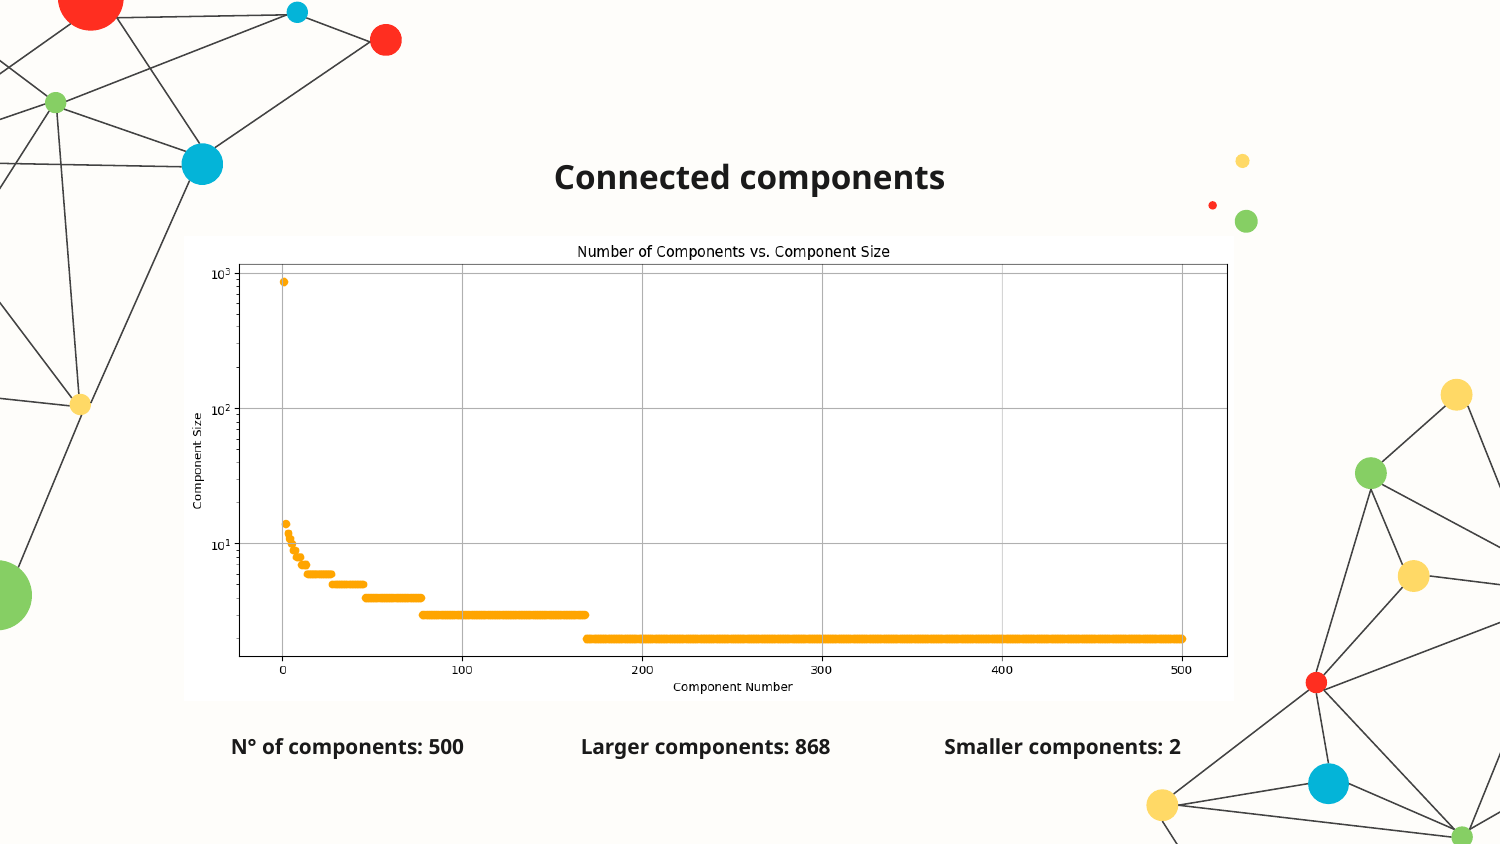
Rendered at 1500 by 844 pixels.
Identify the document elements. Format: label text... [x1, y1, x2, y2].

text_box N° of components: 500 [153, 718, 512, 795]
title Connected components [210, 12, 1290, 211]
text_box Smaller components: 2 [868, 718, 1262, 795]
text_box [225, 149, 1283, 697]
picture [183, 236, 1234, 702]
text_box Larger components: 868 [512, 718, 868, 795]
